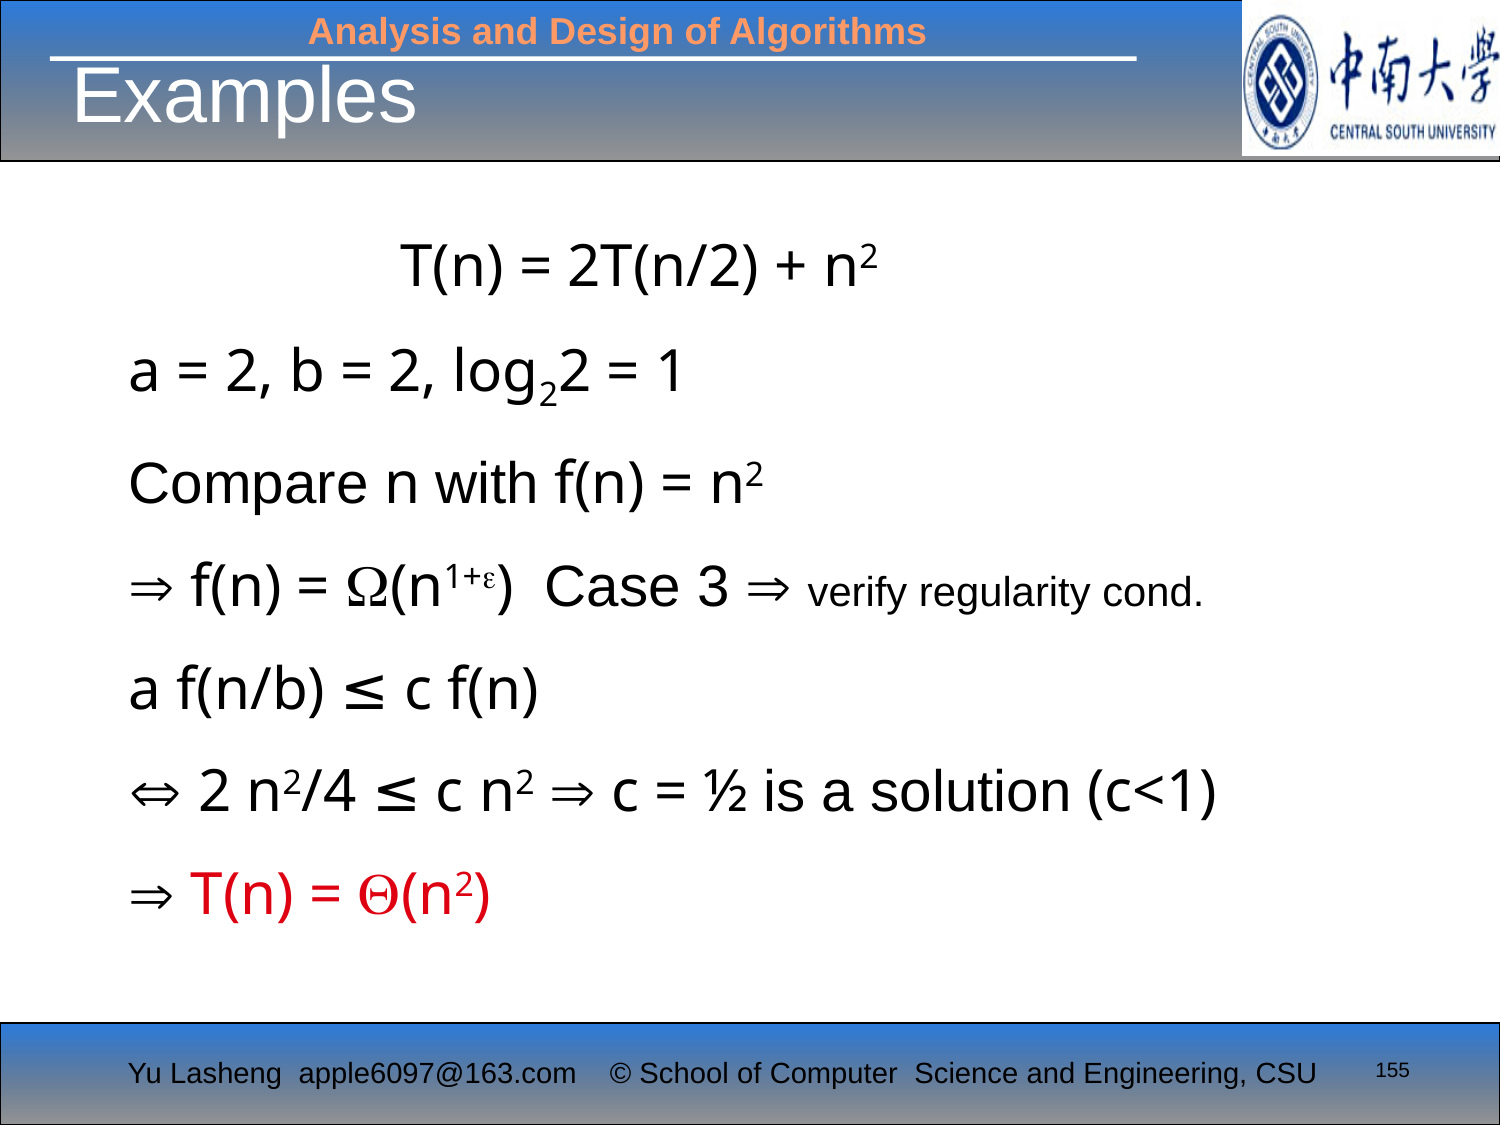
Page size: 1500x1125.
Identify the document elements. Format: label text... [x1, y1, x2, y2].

list T(n) = 2T(n/2) + n2 a = 2, b = 2, log22 = 1 Compare n with f(n) = n2  f(n) = (n1+) Case 3  verify regularity cond. a f(n/b) ≤ c f(n)  2 n2/4 ≤ c n2  c = ½ is a solution (c<1)  T(n) = (n2) [57, 198, 1438, 1033]
picture [1242, 0, 1500, 156]
title Examples [55, 16, 1407, 166]
slide_number 155 [1074, 1049, 1426, 1103]
